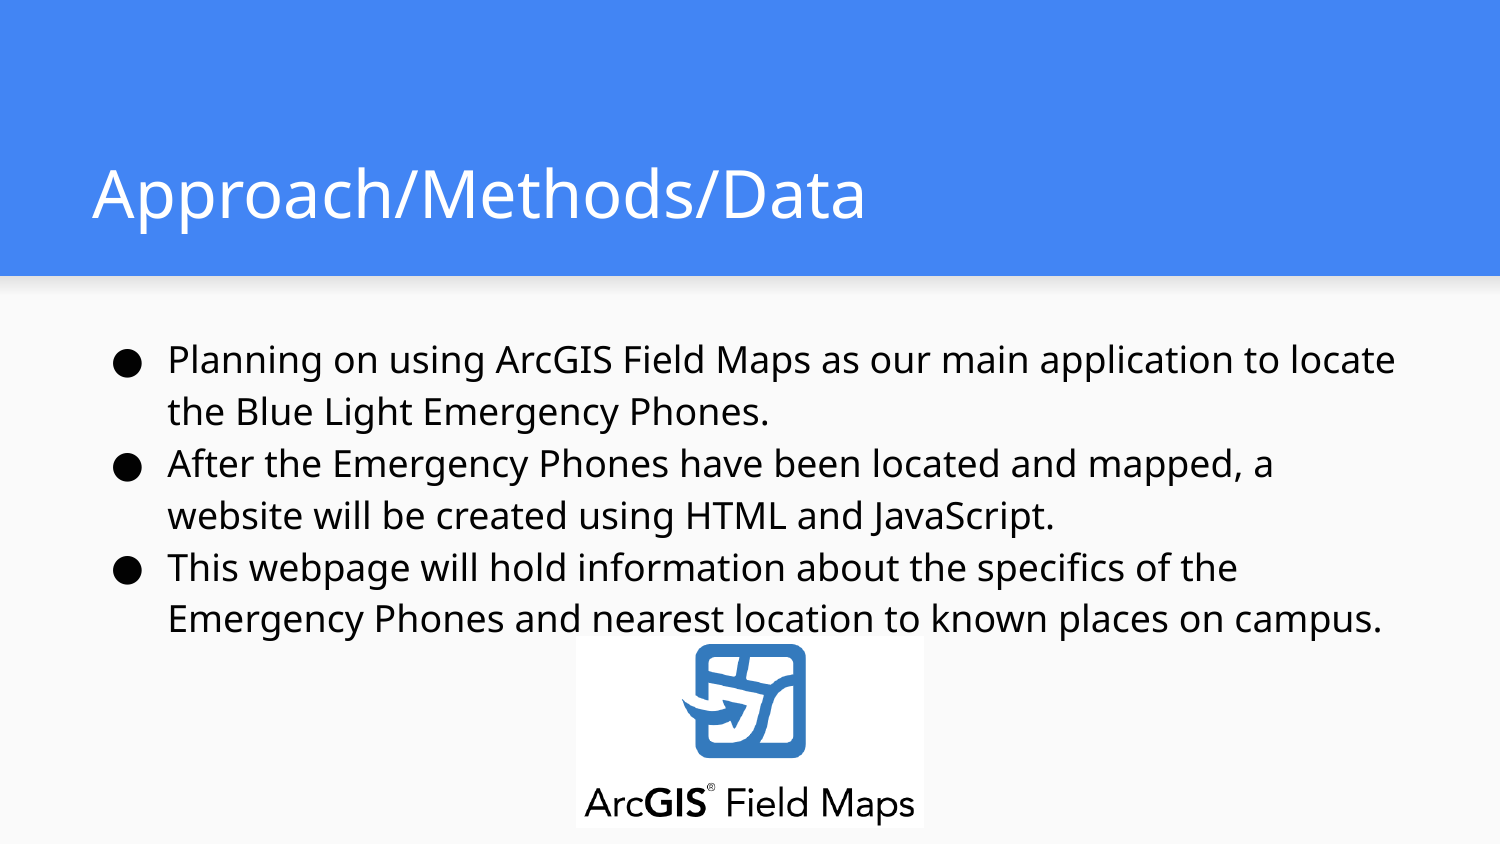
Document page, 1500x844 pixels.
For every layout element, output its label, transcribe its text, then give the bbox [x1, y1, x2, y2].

picture [575, 636, 925, 829]
title Approach/Methods/Data [77, 121, 1427, 248]
list Planning on using ArcGIS Field Maps as our main application to locate the Blue Light Emergency Phones. After the Emergency Phones have been located and mapped, a website will be created using HTML and JavaScript. This webpage will hold information about the specifics of the Emergency Phones and nearest location to known places on campus. [77, 314, 1427, 760]
